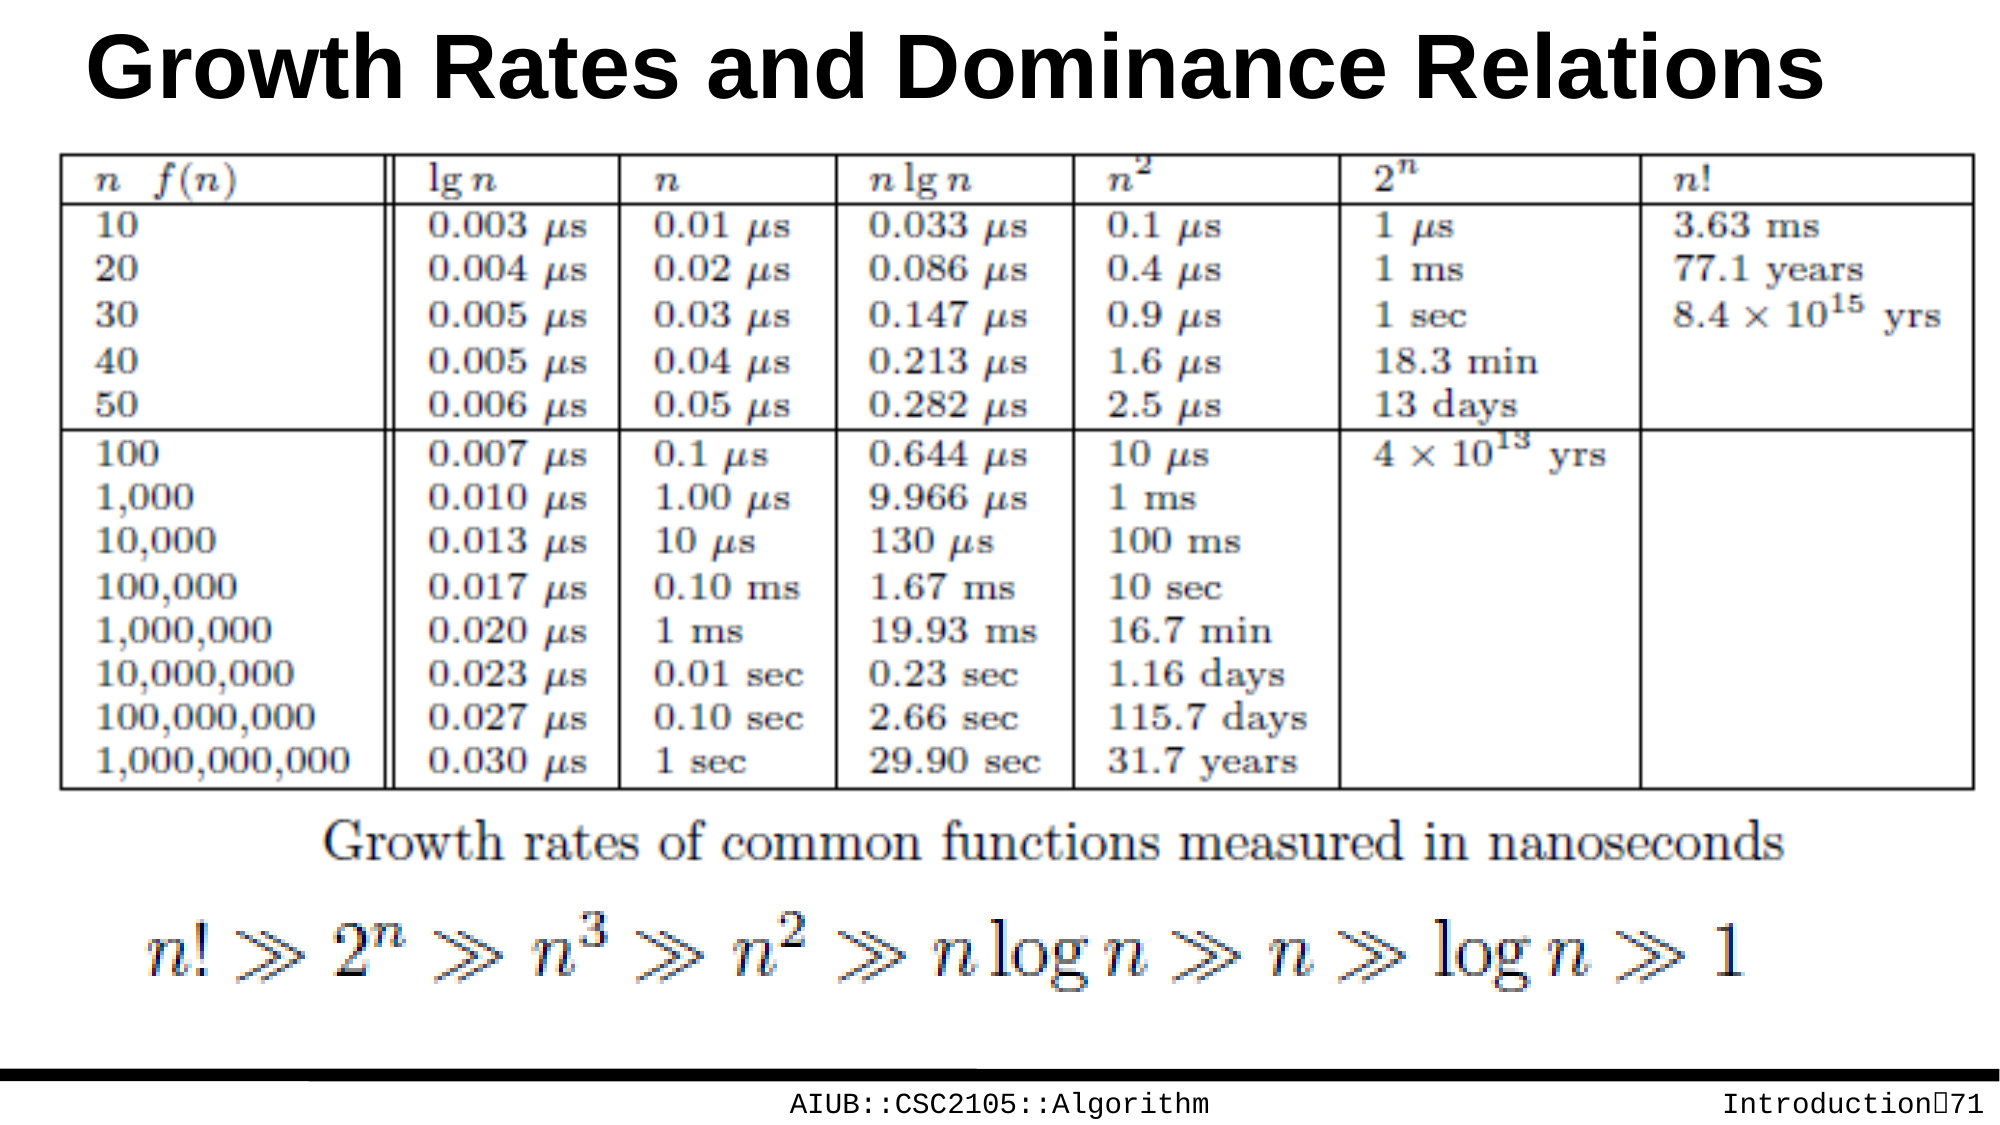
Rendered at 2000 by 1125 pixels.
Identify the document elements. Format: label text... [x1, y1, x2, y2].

picture [49, 137, 1999, 1026]
slide_number Introduction71 [1532, 1077, 2000, 1125]
text_box Growth Rates and Dominance Relations [71, 0, 1844, 125]
footer AIUB::CSC2105::Algorithm [682, 1077, 1317, 1125]
